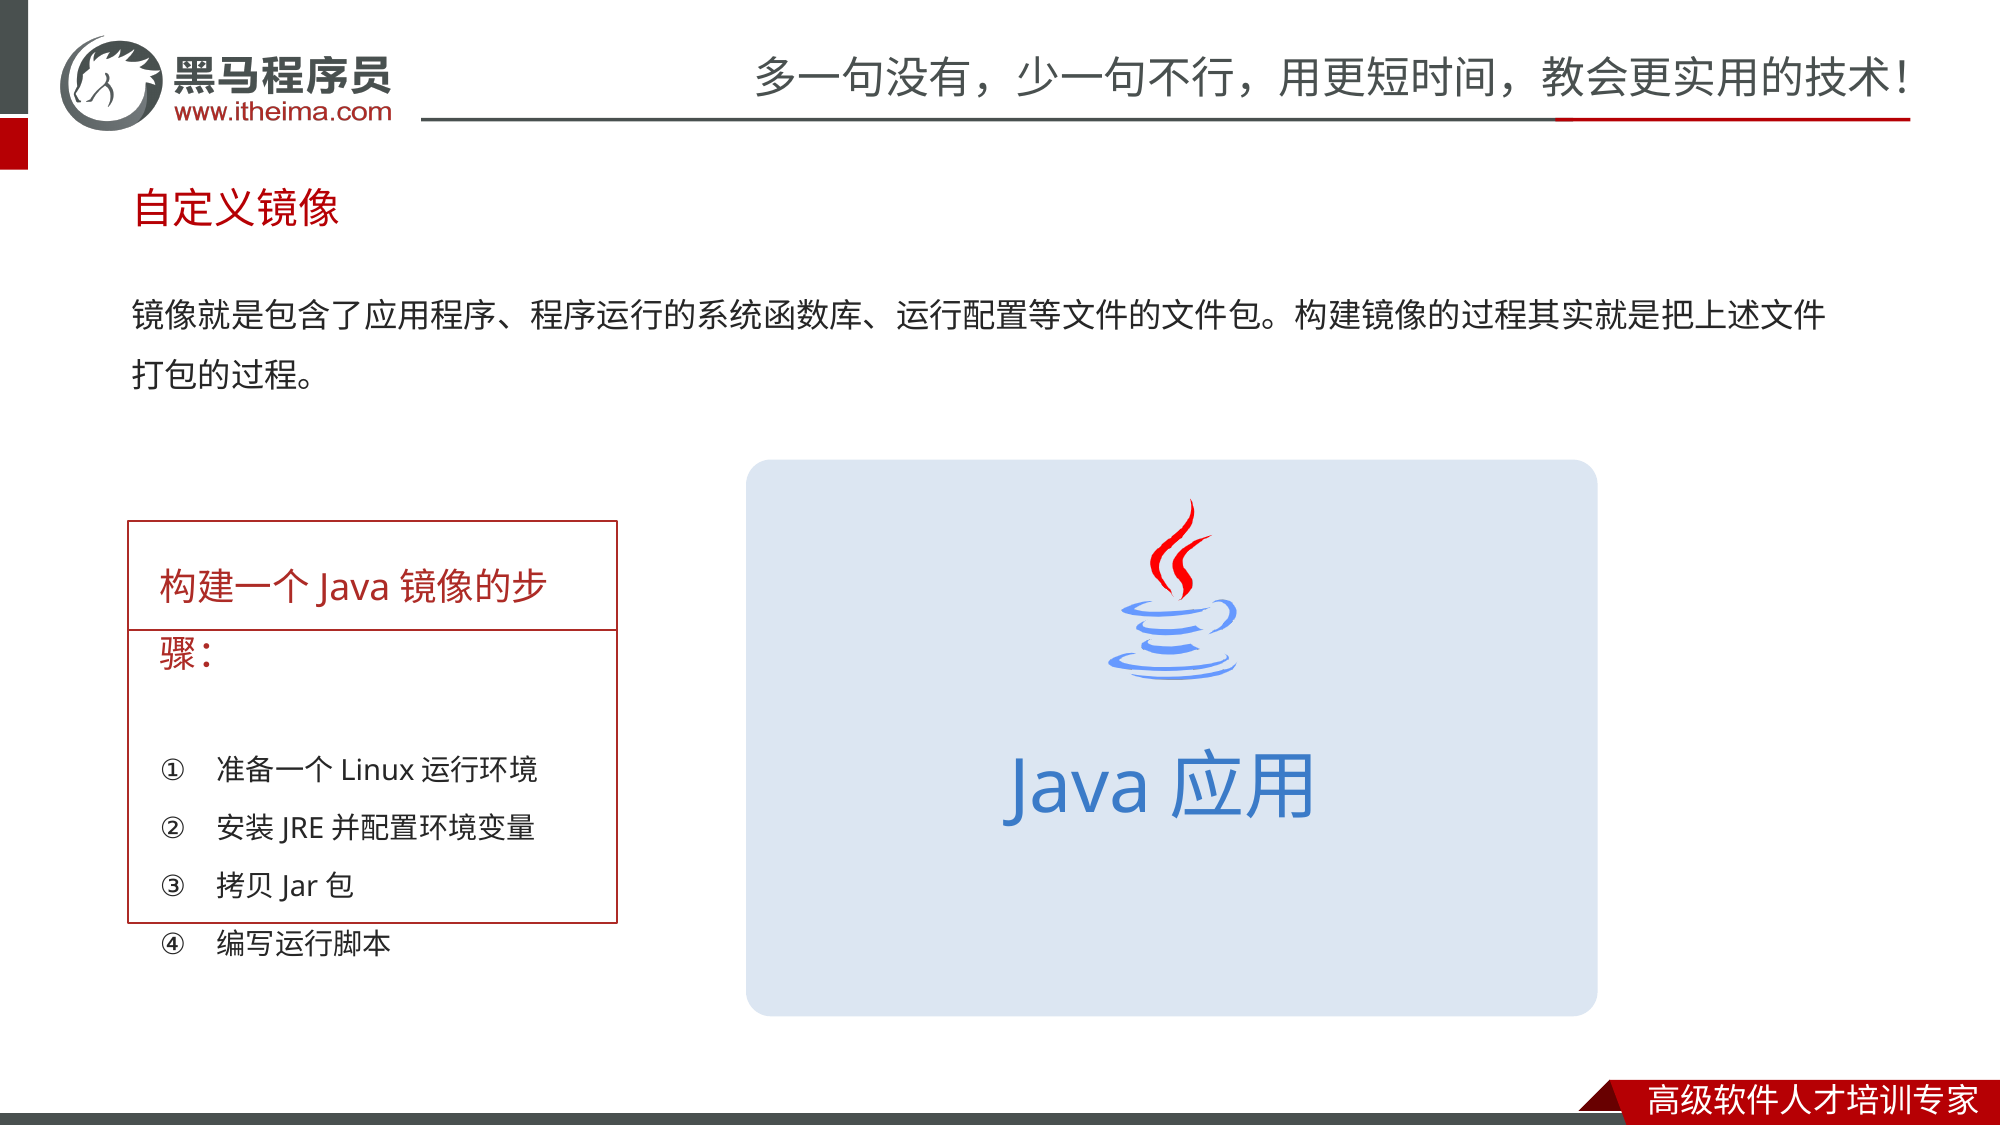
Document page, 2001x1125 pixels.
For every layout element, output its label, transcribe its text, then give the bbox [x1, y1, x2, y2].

picture [1081, 498, 1263, 680]
text_box 自定义镜像 [116, 161, 1097, 253]
text_box Java应用 [746, 459, 1598, 1017]
list 镜像就是包含了应用程序、程序运行的系统函数库、运行配置等文件的文件包。构建镜像的过程其实就是把上述文件打包的过程。 [116, 266, 1872, 900]
picture [14, 0, 453, 179]
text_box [128, 521, 635, 924]
